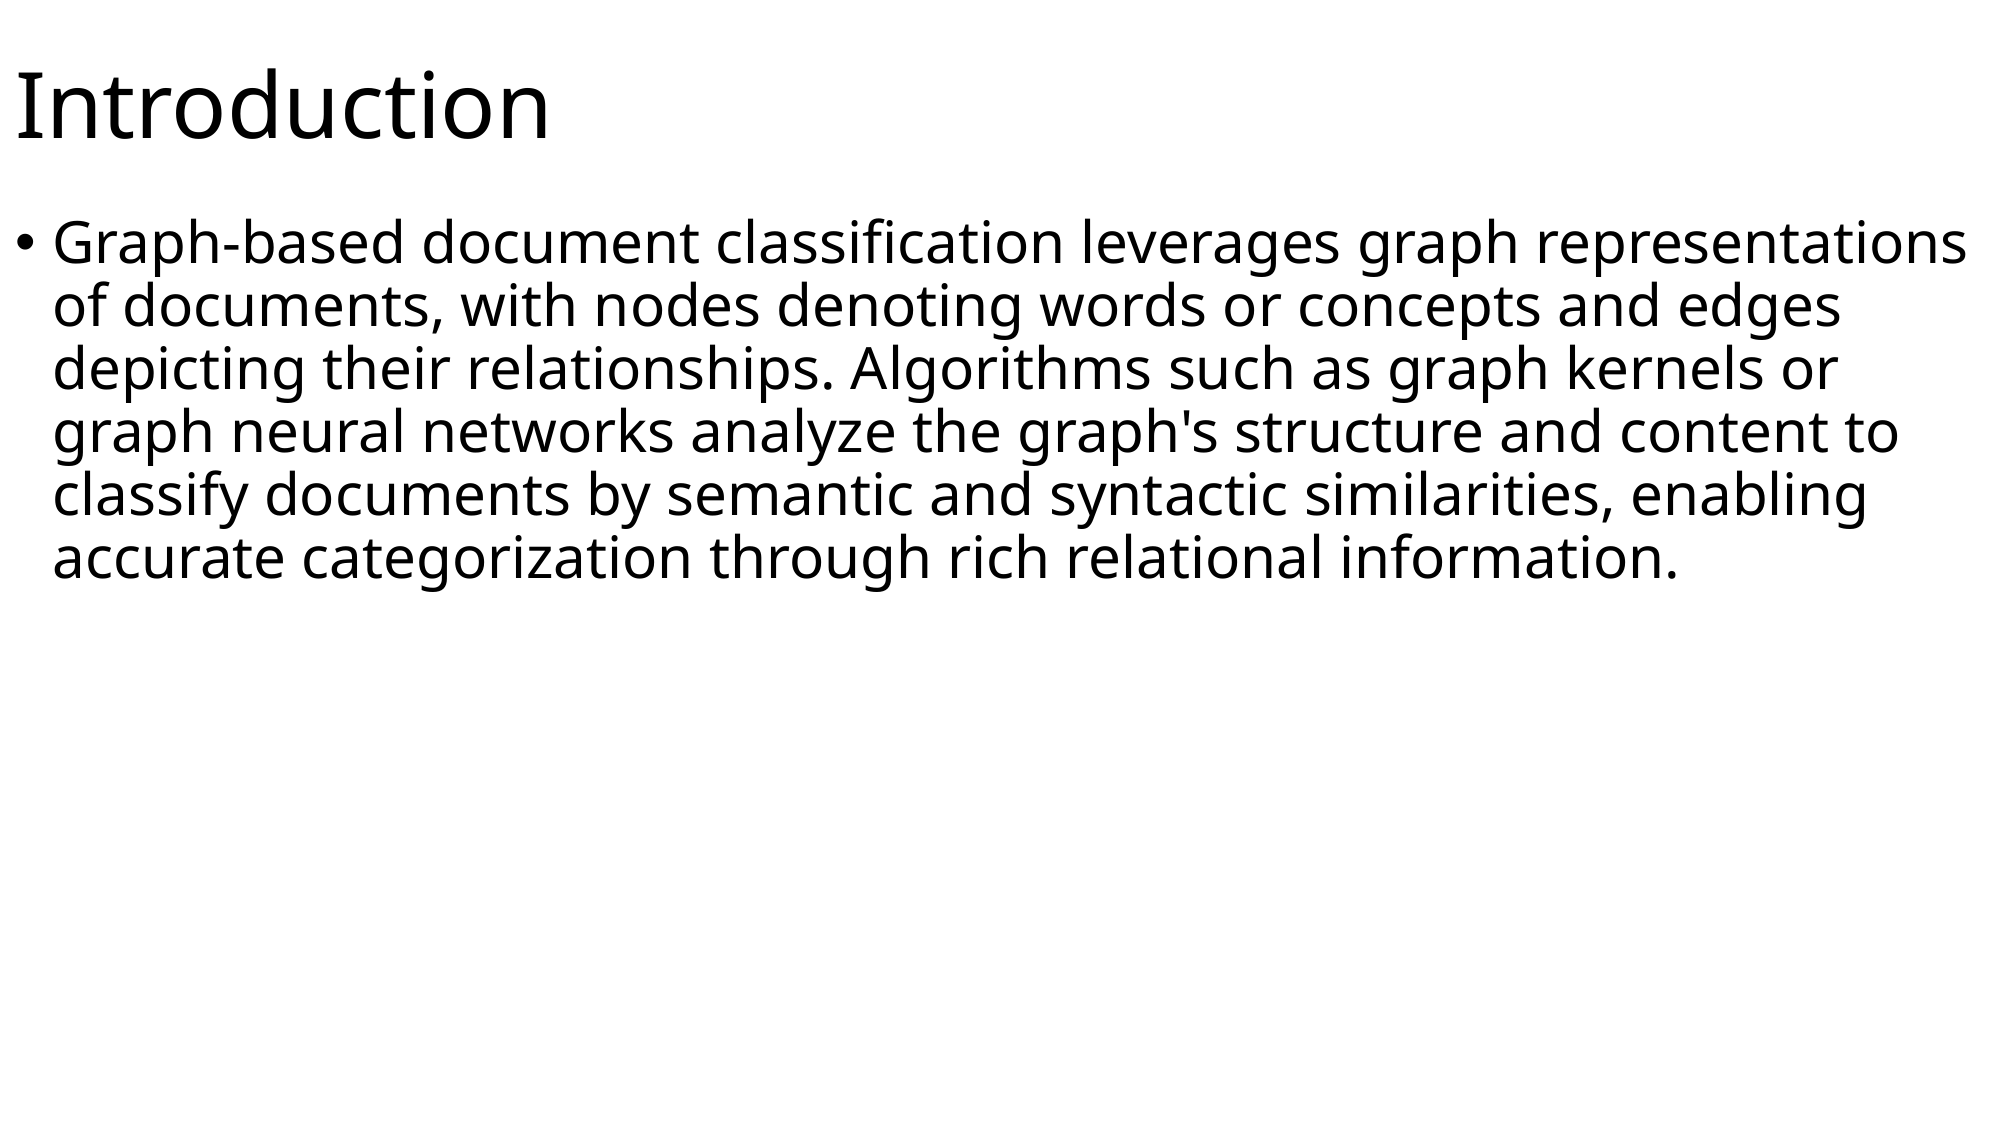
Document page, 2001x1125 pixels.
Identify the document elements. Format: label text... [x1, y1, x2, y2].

list Graph-based document classification leverages graph representations of documents, with nodes denoting words or concepts and edges depicting their relationships. Algorithms such as graph kernels or graph neural networks analyze the graph's structure and content to classify documents by semantic and syntactic similarities, enabling accurate categorization through rich relational information. [0, 205, 2000, 920]
title Introduction [0, 0, 2000, 205]
